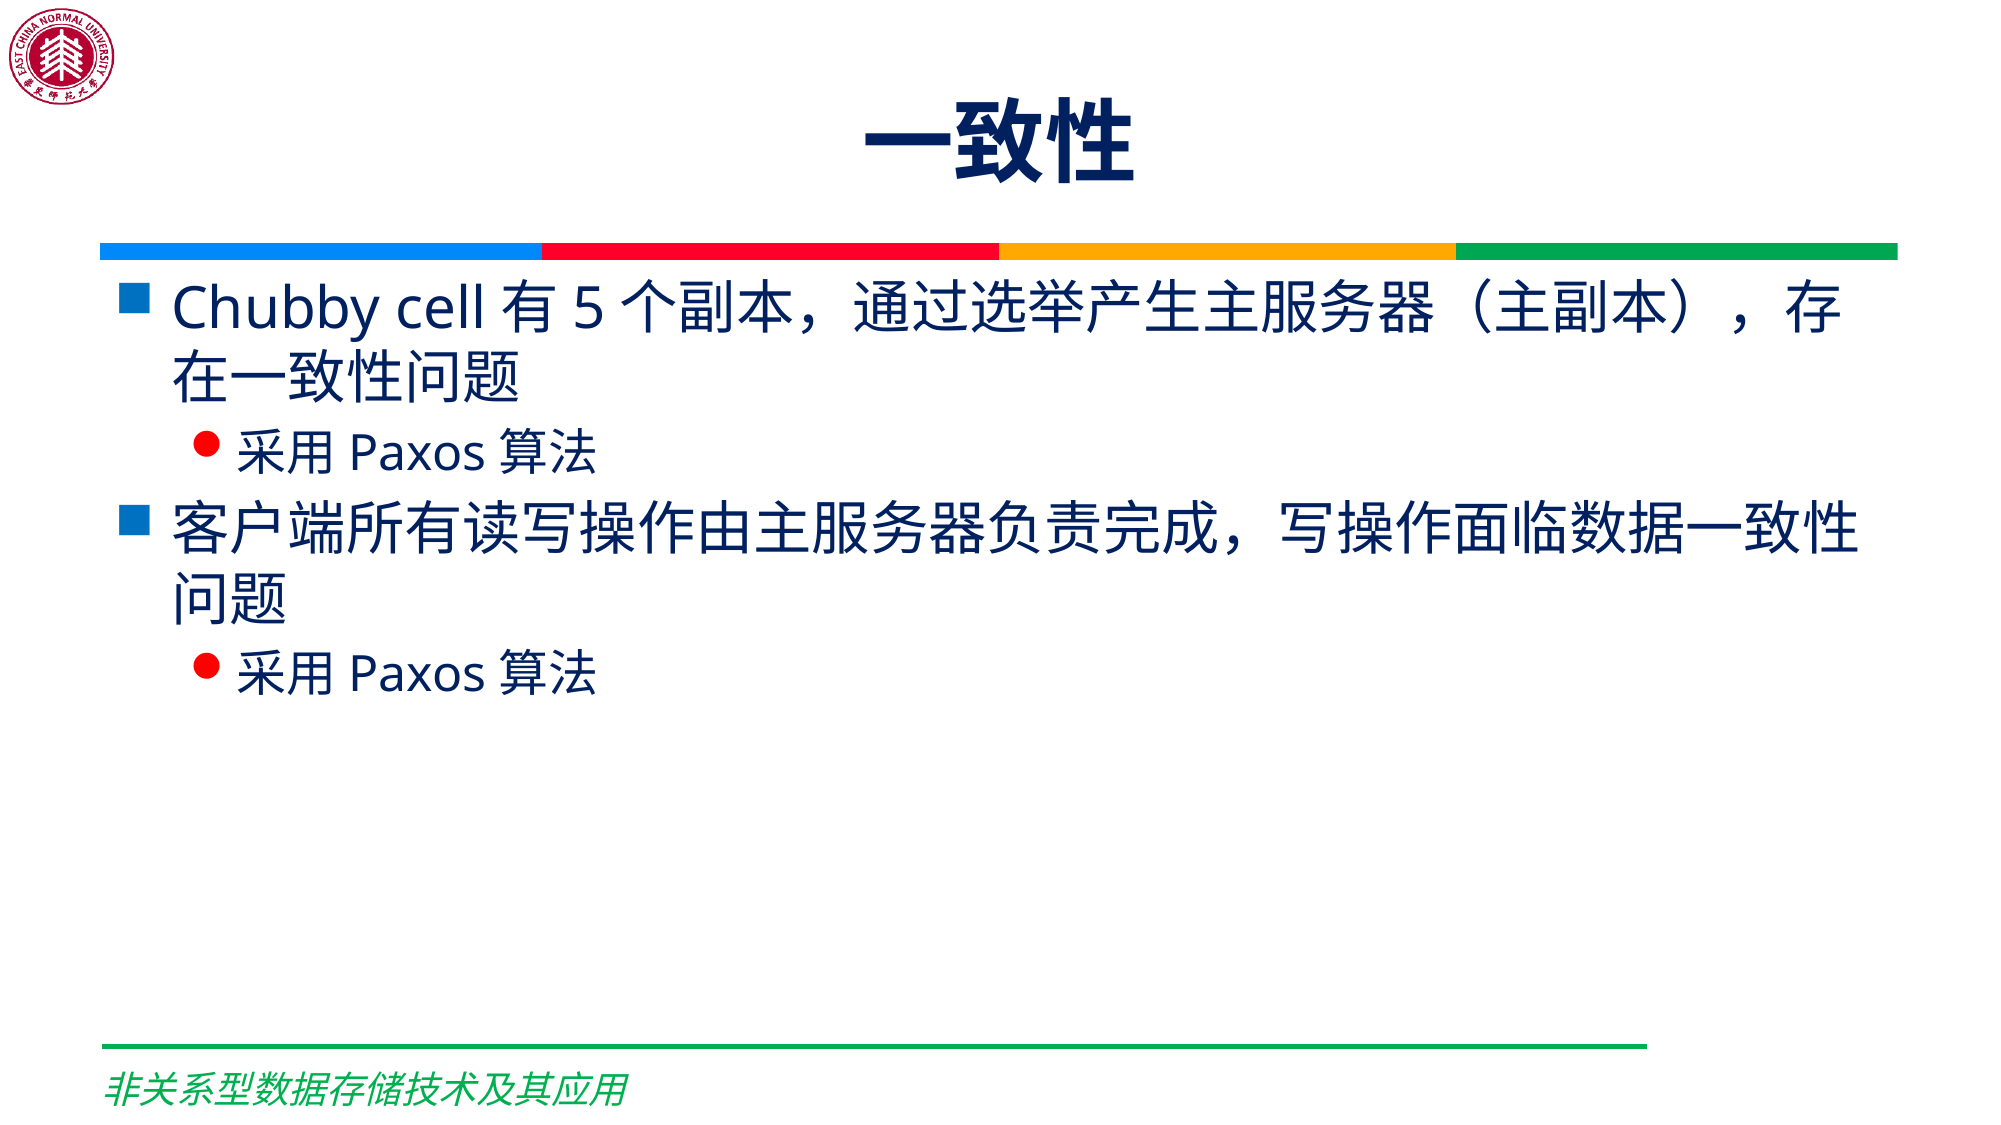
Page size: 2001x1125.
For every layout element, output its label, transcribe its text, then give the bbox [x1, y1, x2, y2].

picture [86, 243, 1898, 260]
picture [7, 7, 115, 105]
list Chubby cell有5个副本，通过选举产生主服务器（主副本），存在一致性问题 采用Paxos算法 客户端所有读写操作由主服务器负责完成，写操作面临数据一致性问题 采用Paxos算法 [99, 262, 1900, 1005]
title 一致性 [99, 45, 1900, 233]
